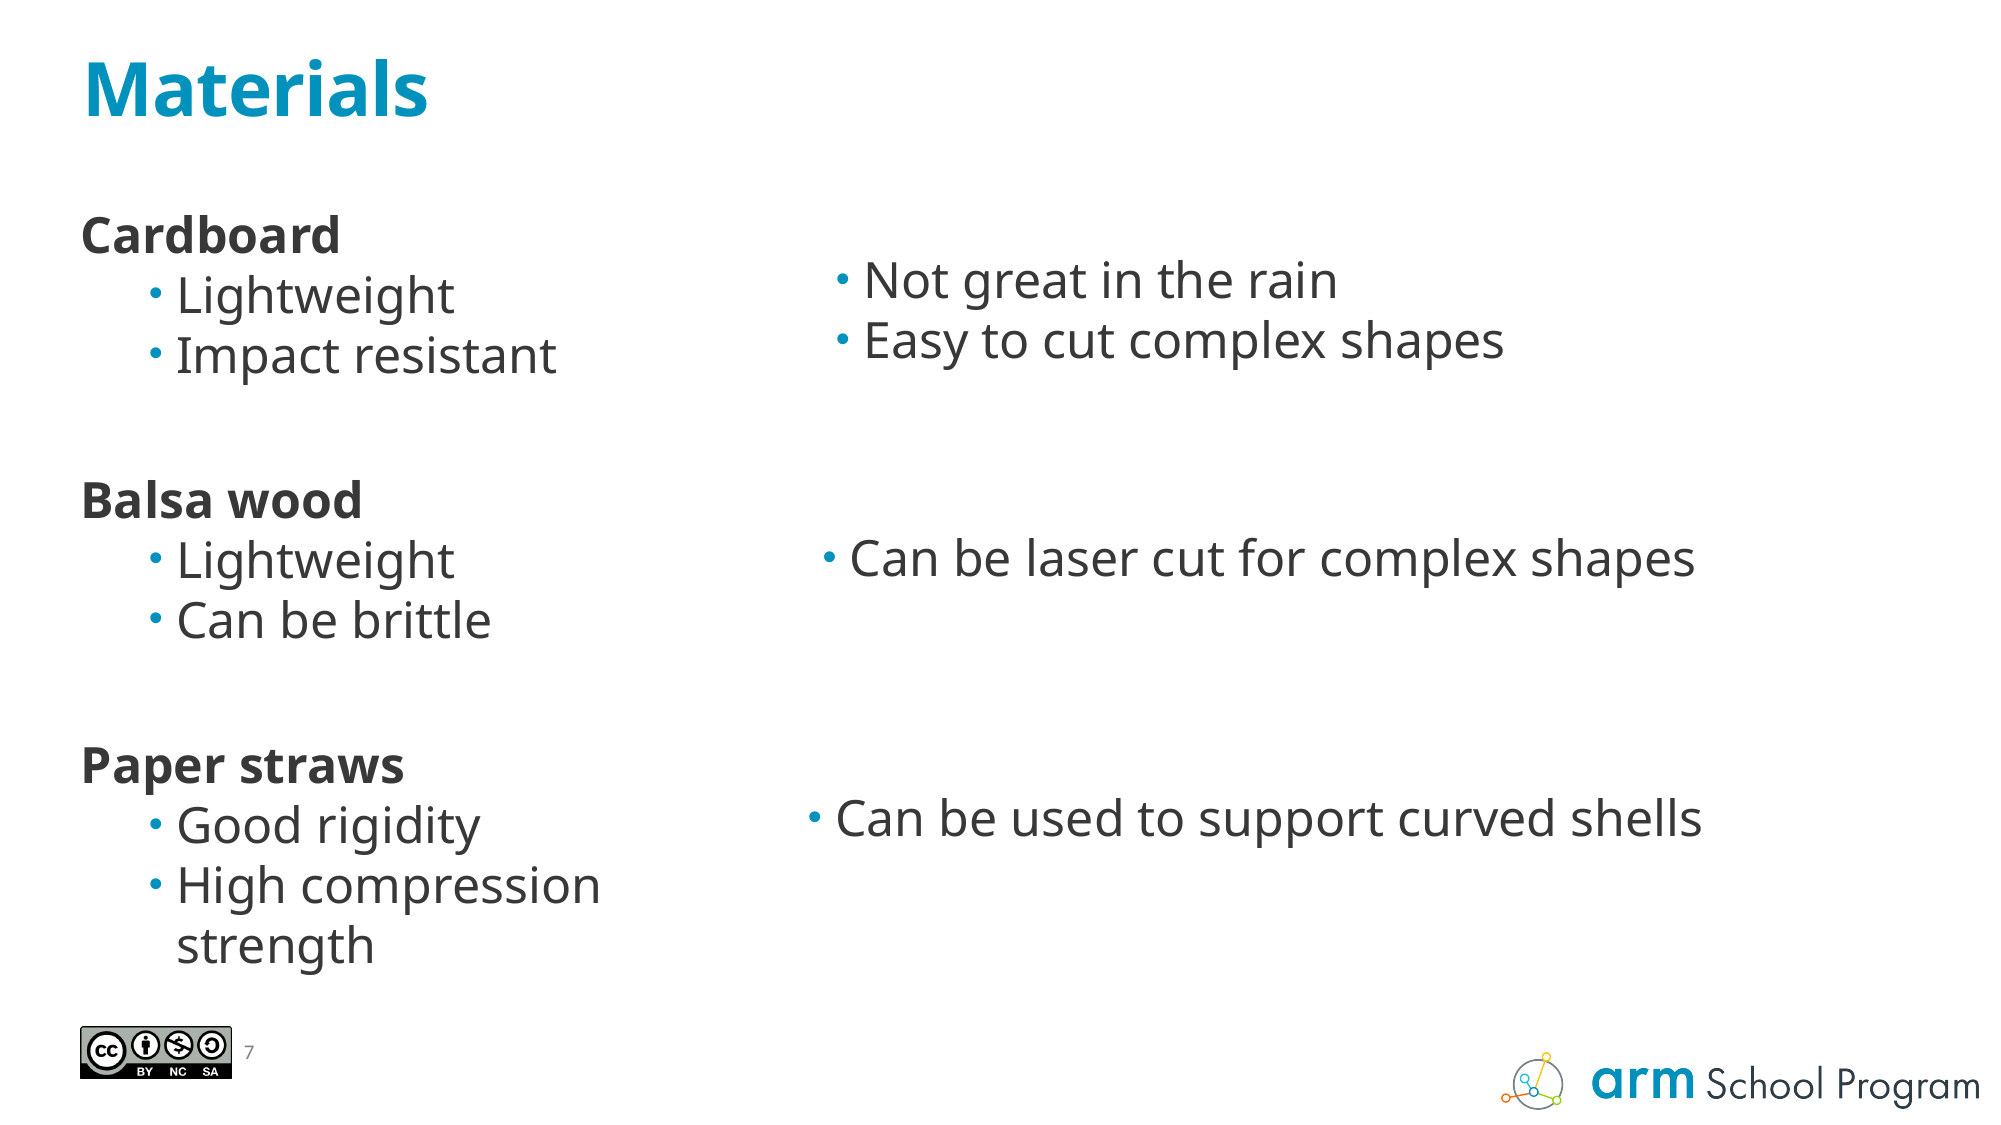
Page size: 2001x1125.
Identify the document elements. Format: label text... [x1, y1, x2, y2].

picture [80, 1026, 232, 1079]
text_box Can be laser cut for complex shapes [739, 519, 1712, 595]
title Materials [82, 22, 1917, 132]
text_box Can be used to support curved shells [725, 778, 1719, 854]
picture [1501, 1052, 1979, 1110]
list Cardboard Lightweight Impact resistant Balsa wood Lightweight Can be brittle Paper straws Good rigidity High compression strength [80, 203, 797, 837]
text_box Not great in the rain Easy to cut complex shapes [753, 241, 1754, 376]
